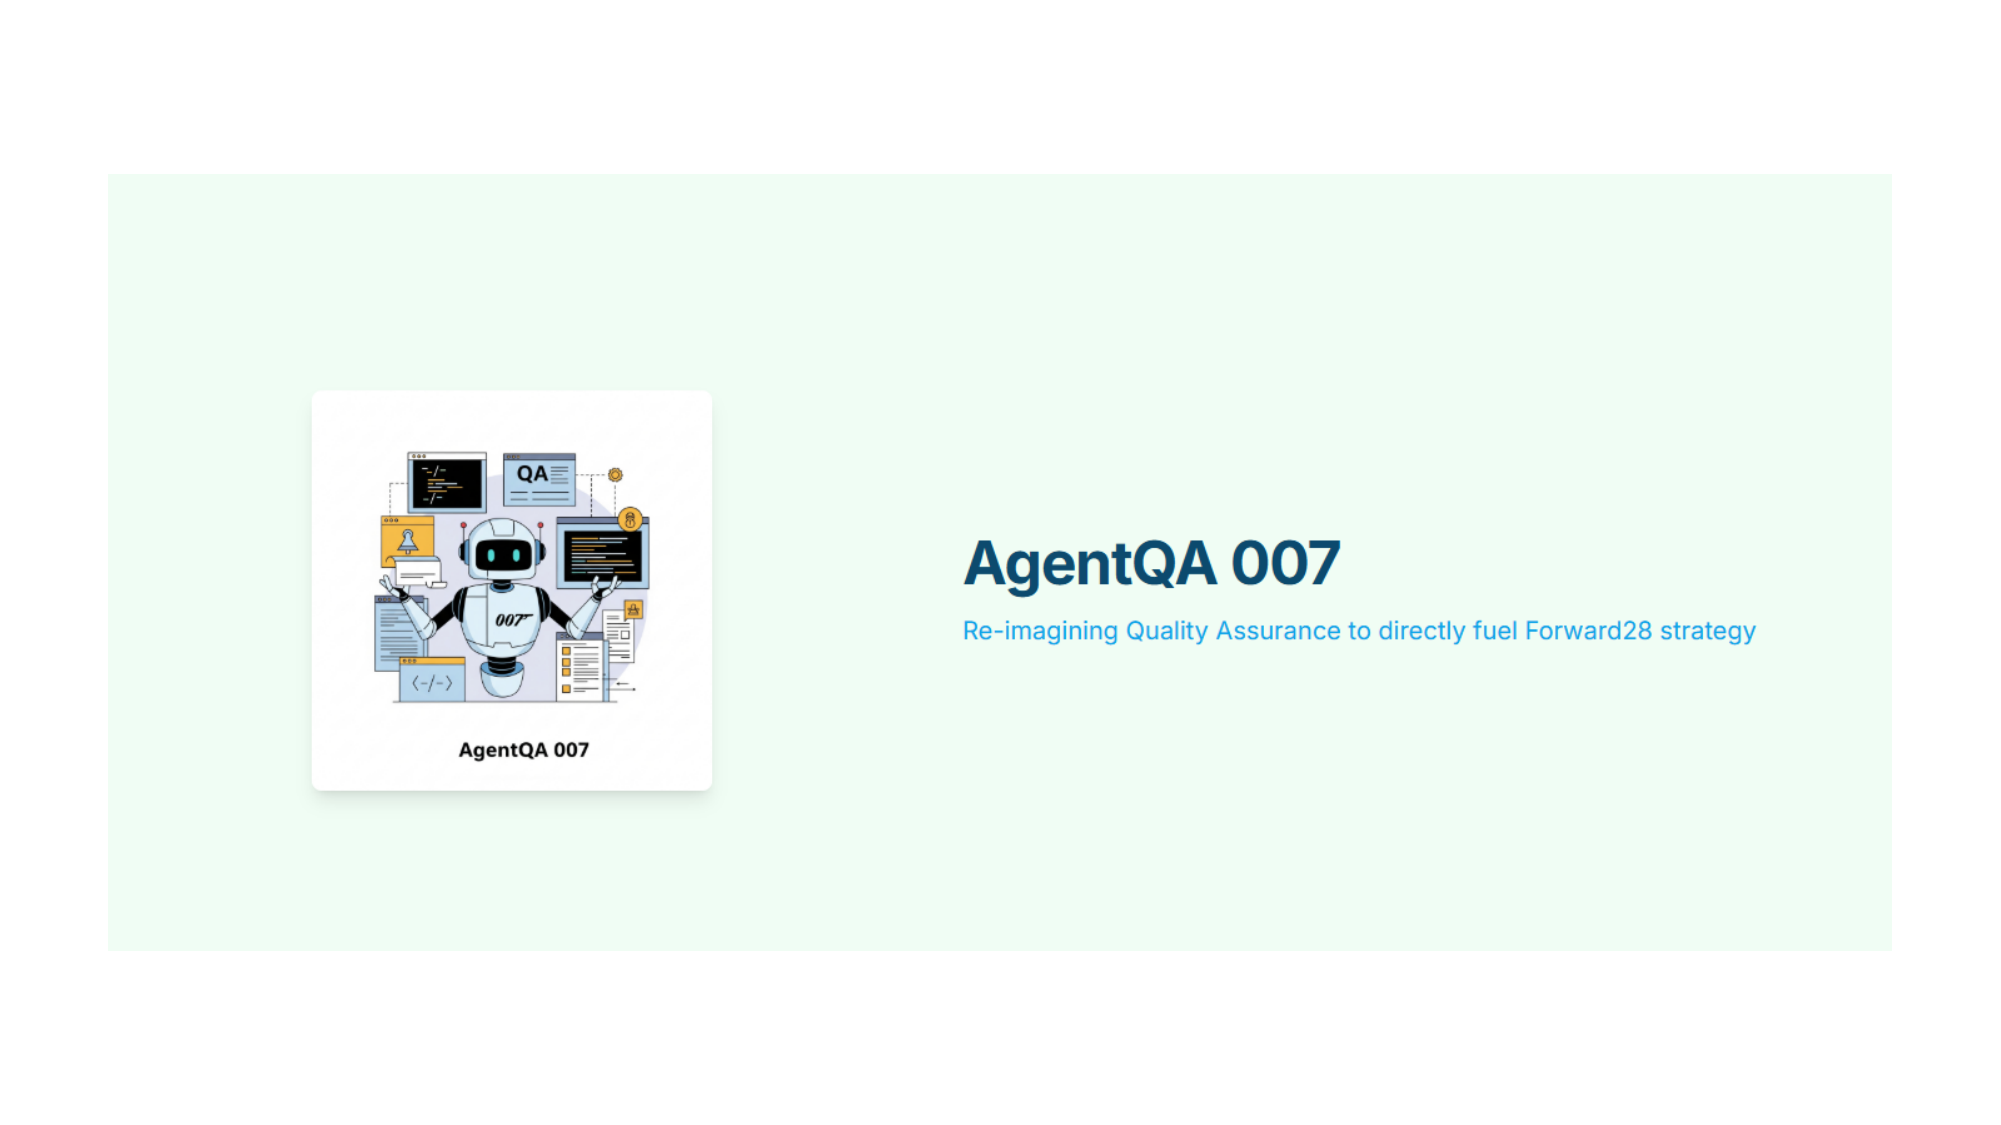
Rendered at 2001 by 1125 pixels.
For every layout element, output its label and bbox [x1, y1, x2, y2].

picture [108, 174, 1892, 951]
